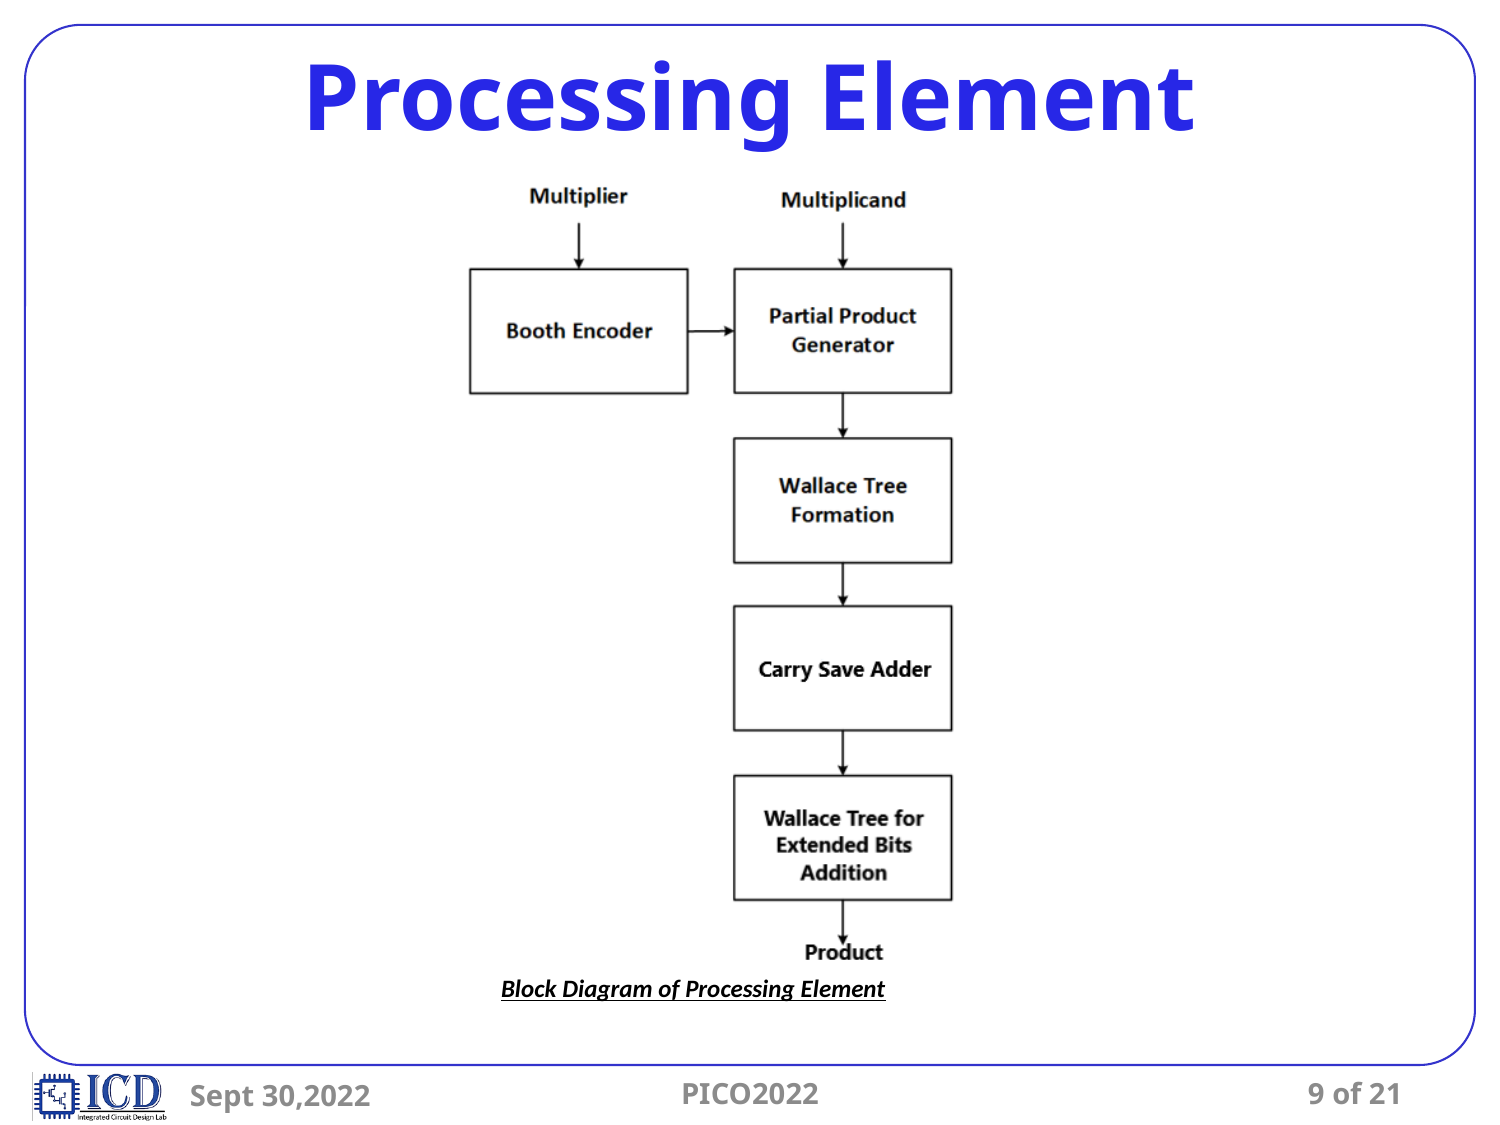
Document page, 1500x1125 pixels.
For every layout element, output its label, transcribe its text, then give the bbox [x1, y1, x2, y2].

slide_number 9 of 21 [1074, 1065, 1425, 1125]
text_box Block Diagram of Processing Element [486, 965, 1437, 1011]
footer PICO2022 [512, 1065, 988, 1125]
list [424, 162, 1031, 988]
picture [24, 1067, 174, 1125]
title Processing Element [24, 0, 1475, 188]
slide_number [174, 1065, 425, 1125]
